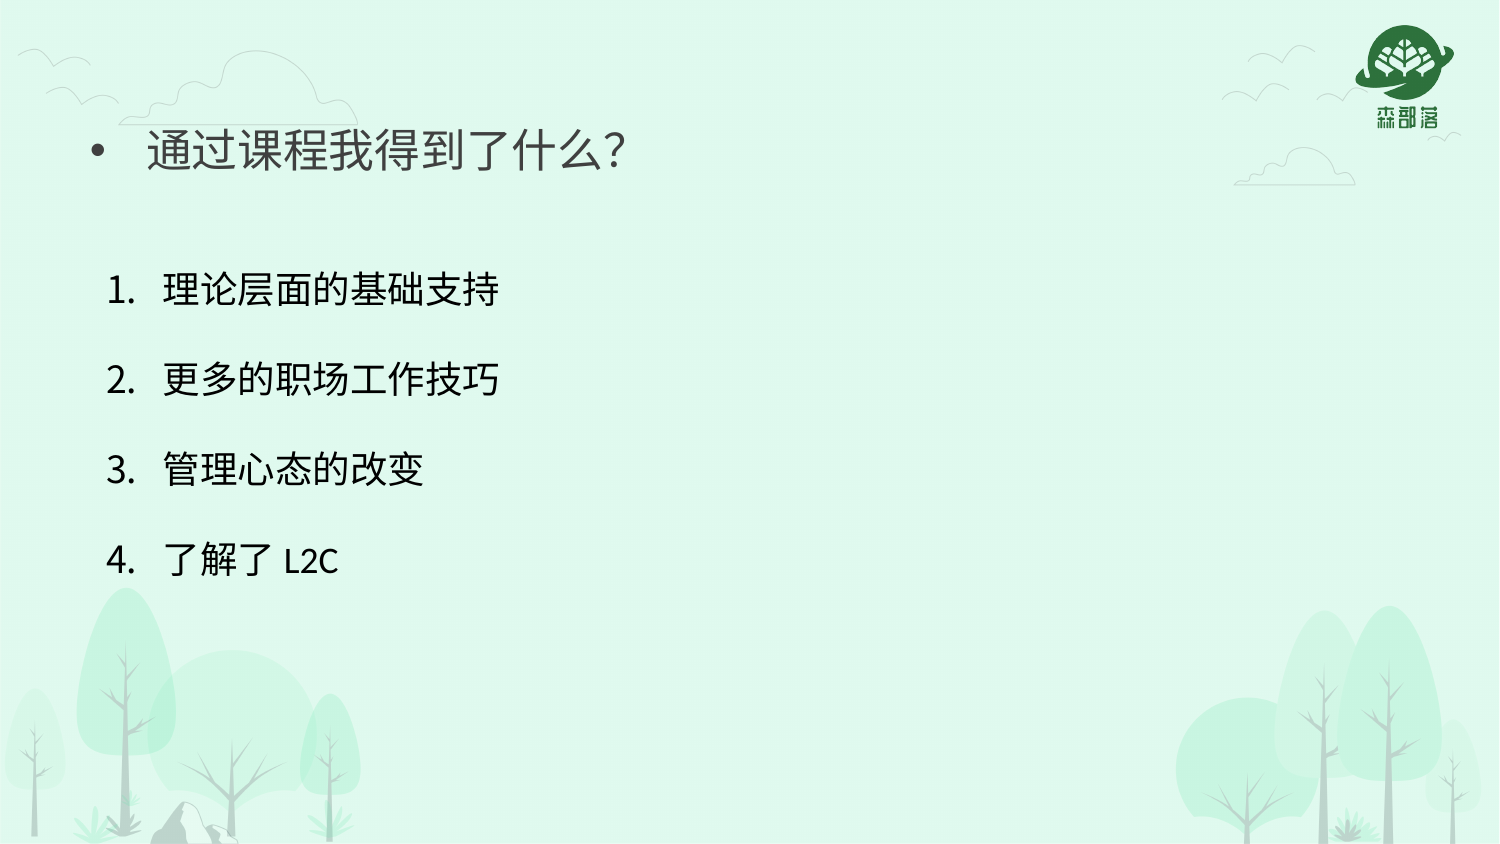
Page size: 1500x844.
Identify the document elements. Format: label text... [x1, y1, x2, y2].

list 通过课程我得到了什么？ [75, 114, 1425, 754]
picture [0, 0, 1500, 844]
text_box 理论层面的基础支持 更多的职场工作技巧 管理心态的改变 了解了L2C [91, 213, 1422, 589]
